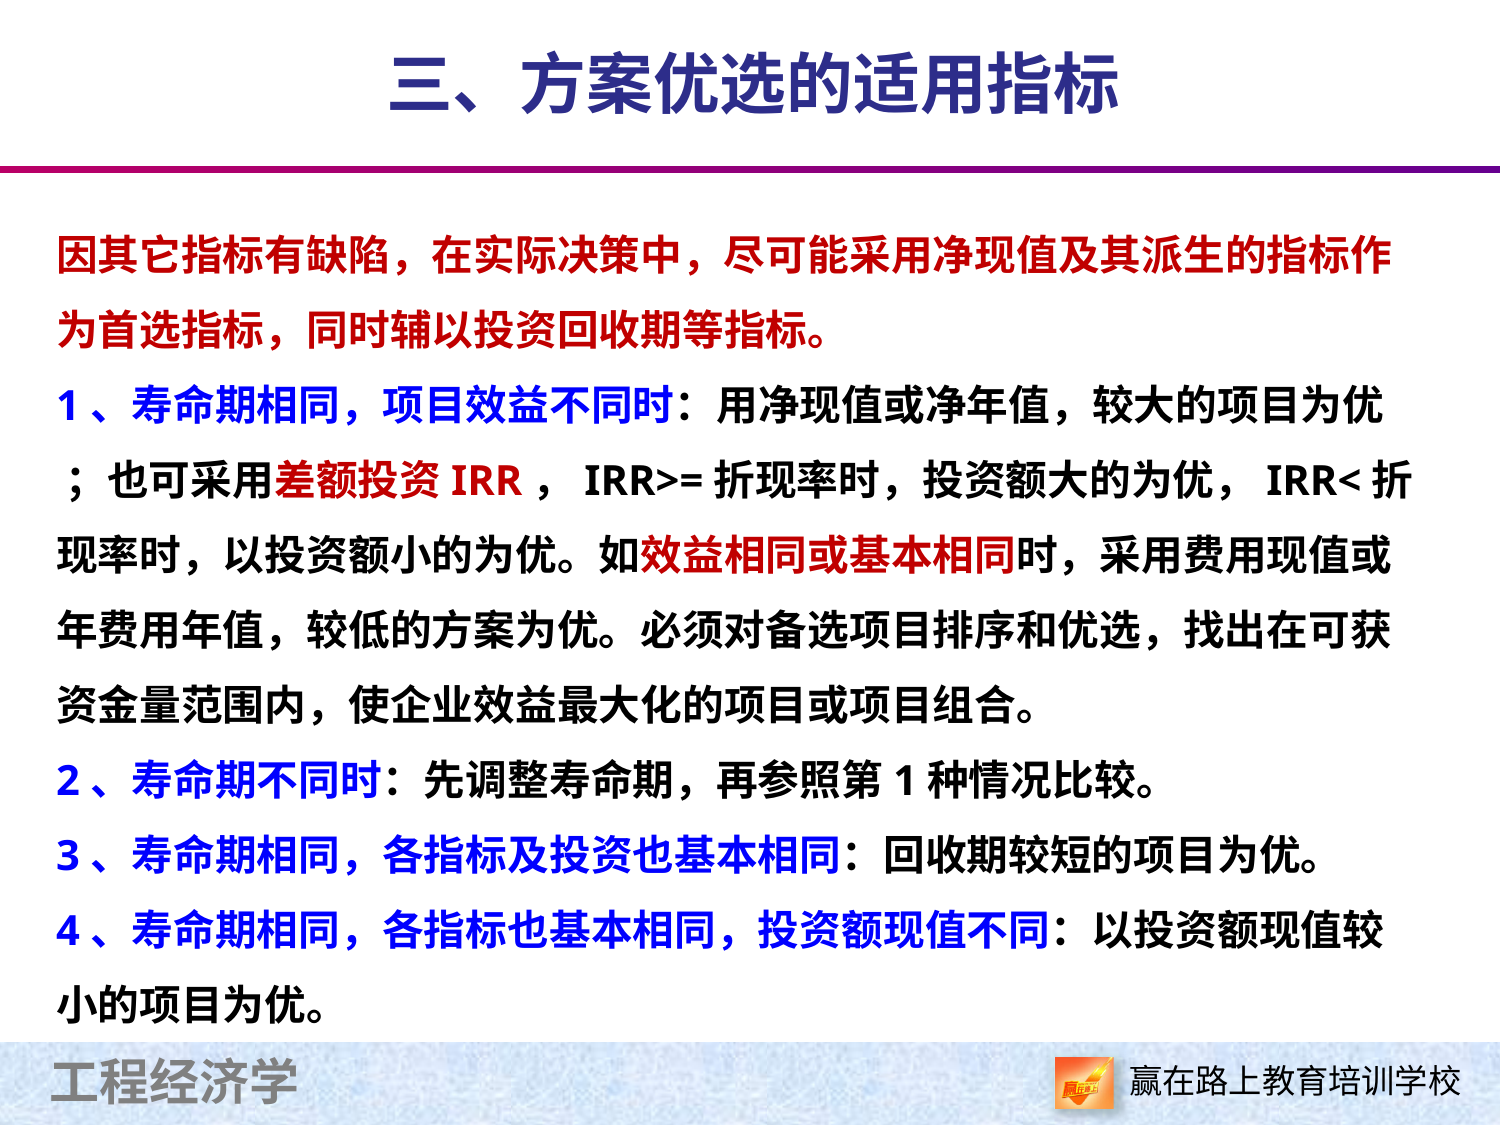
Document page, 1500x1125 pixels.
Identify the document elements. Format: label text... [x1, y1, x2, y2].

text_box 因其它指标有缺陷，在实际决策中，尽可能采用净现值及其派生的指标作为首选指标，同时辅以投资回收期等指标。 1、寿命期相同，项目效益不同时：用净现值或净年值，较大的项目为优 ；也可采用差额投资IRR，IRR>=折现率时，投资额大的为优，IRR<折现率时，以投资额小的为优。如效益相同或基本相同时，采用费用现值或年费用年值，较低的方案为优。必须对备选项目排序和优选，找出在可获资金量范围内，使企业效益最大化的项目或项目组合。 2、寿命期不同时：先调整寿命期，再参照第1种情况比较。 3、寿命期相同，各指标及投资也基本相同：回收期较短的项目为优。 4、寿命期相同，各指标也基本相同，投资额现值不同：以投资额现值较小的项目为优。 [41, 196, 1430, 1036]
text_box 三、方案优选的适用指标 [159, 0, 1348, 169]
picture [0, 1042, 1500, 1125]
